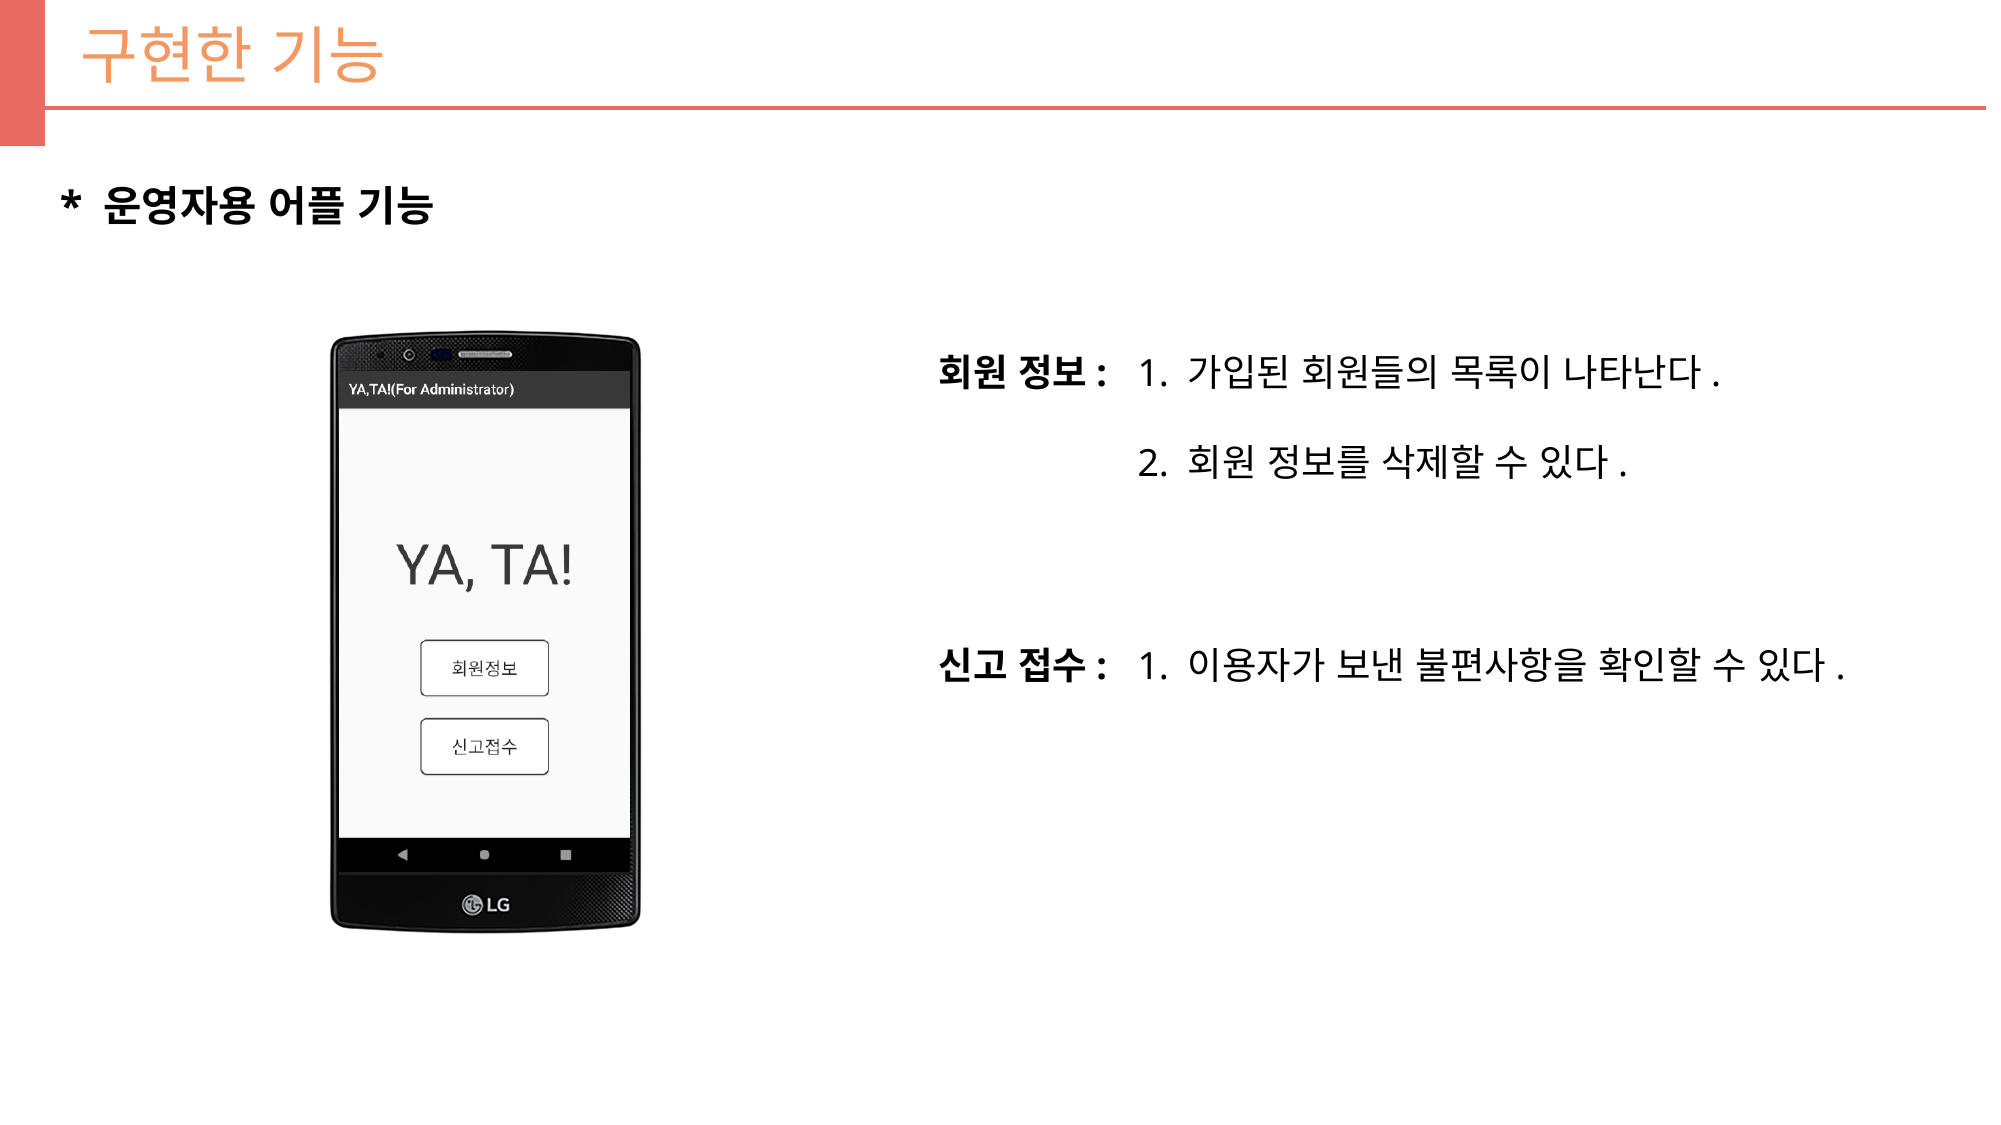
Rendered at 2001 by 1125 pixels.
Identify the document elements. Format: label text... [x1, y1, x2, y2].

text_box 구현한 기능 [0, 8, 485, 99]
text_box 1. 가입된 회원들의 목록이 나타난다. 2. 회원 정보를 삭제할 수 있다. [1122, 341, 1986, 491]
picture [323, 327, 645, 938]
text_box [0, 99, 46, 147]
text_box 1. 이용자가 보낸 불편사항을 확인할 수 있다. [1122, 634, 1986, 695]
text_box [0, 0, 46, 8]
text_box 회원 정보: [924, 341, 1122, 401]
text_box * 운영자용 어플 기능 [45, 172, 485, 238]
text_box 신고 접수: [924, 634, 1122, 695]
